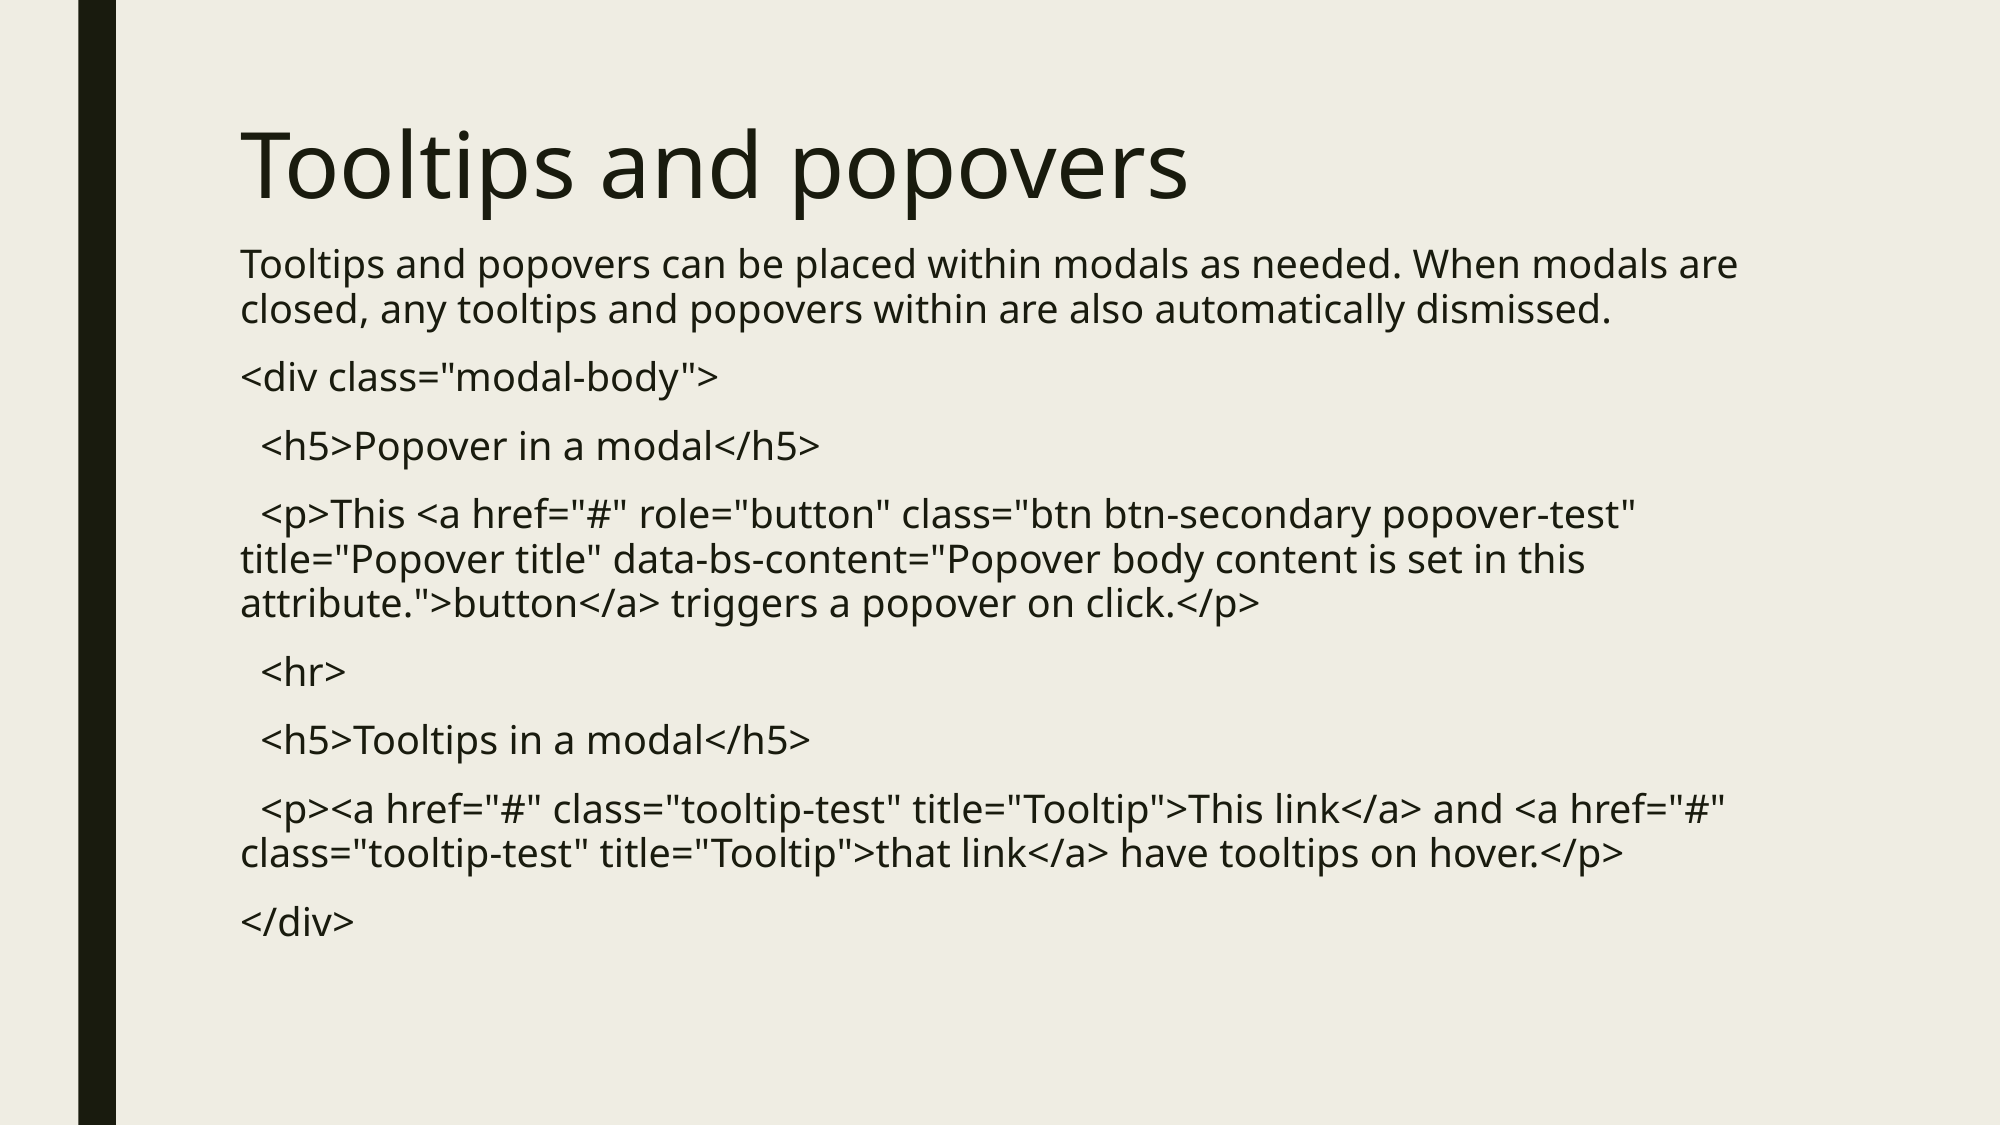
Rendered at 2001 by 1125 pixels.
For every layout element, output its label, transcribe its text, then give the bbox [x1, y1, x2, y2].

title Tooltips and popovers [225, 112, 1800, 235]
list Tooltips and popovers can be placed within modals as needed. When modals are closed, any tooltips and popovers within are also automatically dismissed. <div class="modal-body"> <h5>Popover in a modal</h5> <p>This <a href="#" role="button" class="btn btn-secondary popover-test" title="Popover title" data-bs-content="Popover body content is set in this attribute.">button</a> triggers a popover on click.</p> <hr> <h5>Tooltips in a modal</h5> <p><a href="#" class="tooltip-test" title="Tooltip">This link</a> and <a href="#" class="tooltip-test" title="Tooltip">that link</a> have tooltips on hover.</p> </div> [225, 235, 1800, 963]
